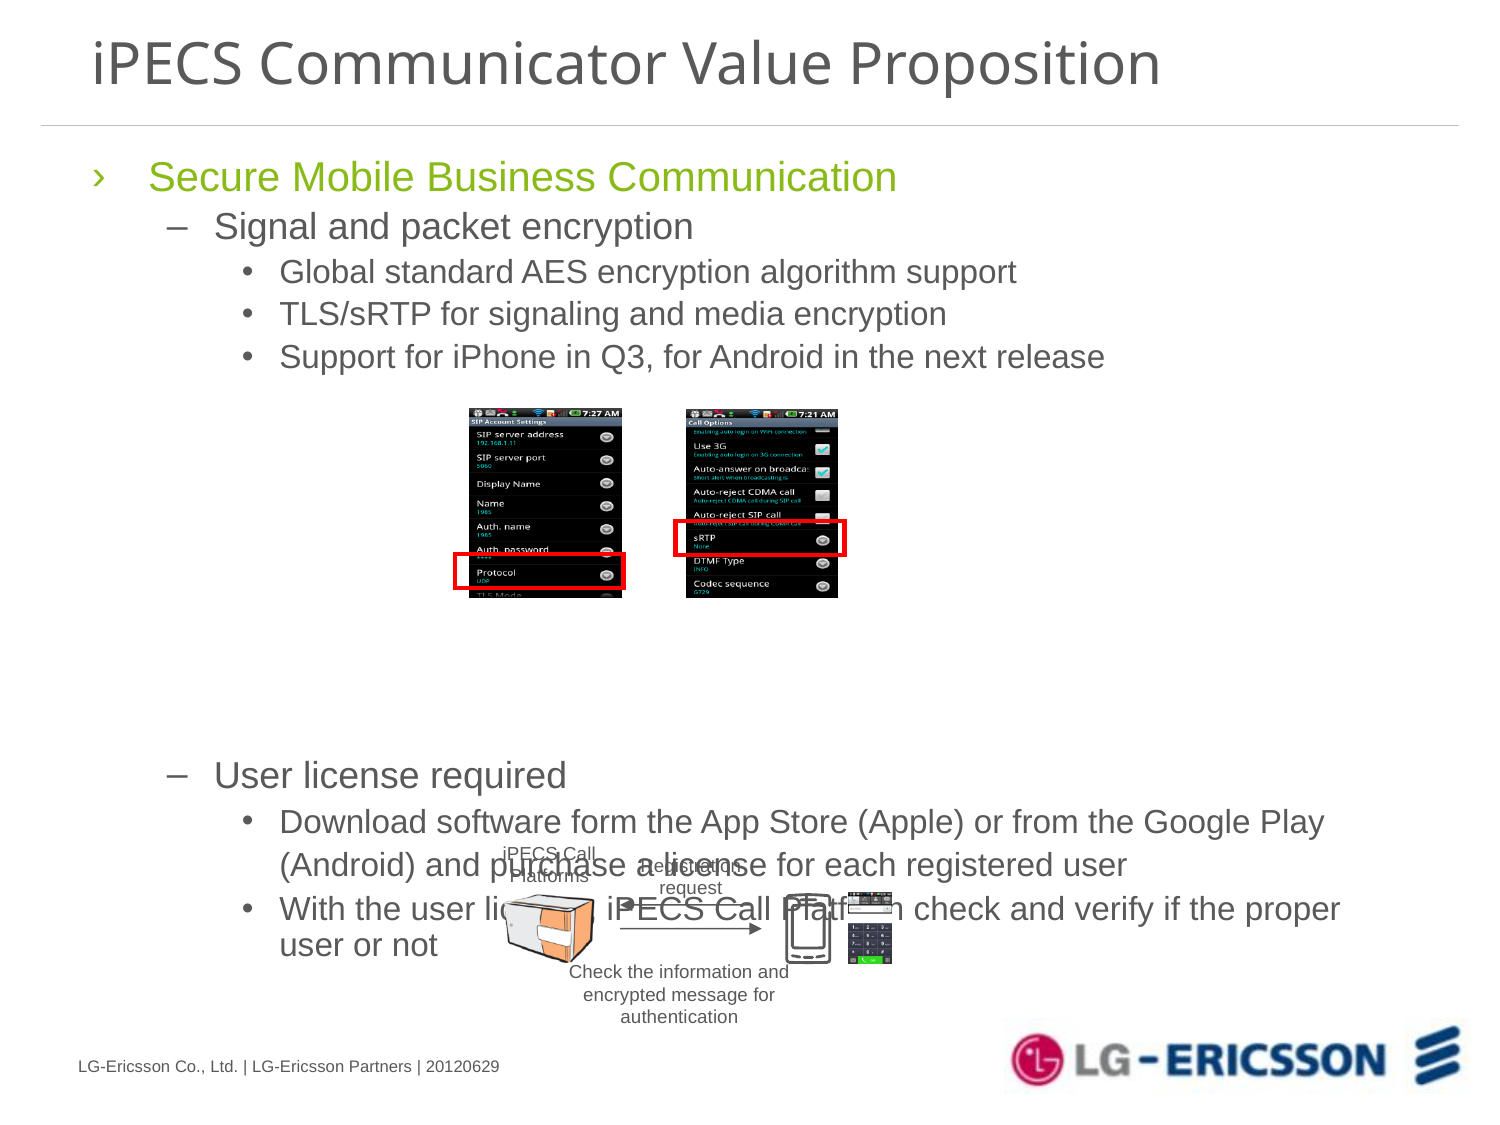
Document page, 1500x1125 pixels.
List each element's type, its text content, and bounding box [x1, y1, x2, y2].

picture [1004, 1018, 1471, 1094]
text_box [478, 833, 892, 1035]
list iPECS Communicator Value Proposition [76, 18, 1424, 103]
list Secure Mobile Business Communication Signal and packet encryption Global standard AES encryption algorithm support TLS/sRTP for signaling and media encryption Support for iPhone in Q3, for Android in the next release User license required Download software form the App Store (Apple) or from the Google Play (Android) and purchase a license for each registered user With the user license, iPECS Call Platform check and verify if the proper user or not [76, 142, 1400, 982]
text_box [454, 408, 845, 599]
